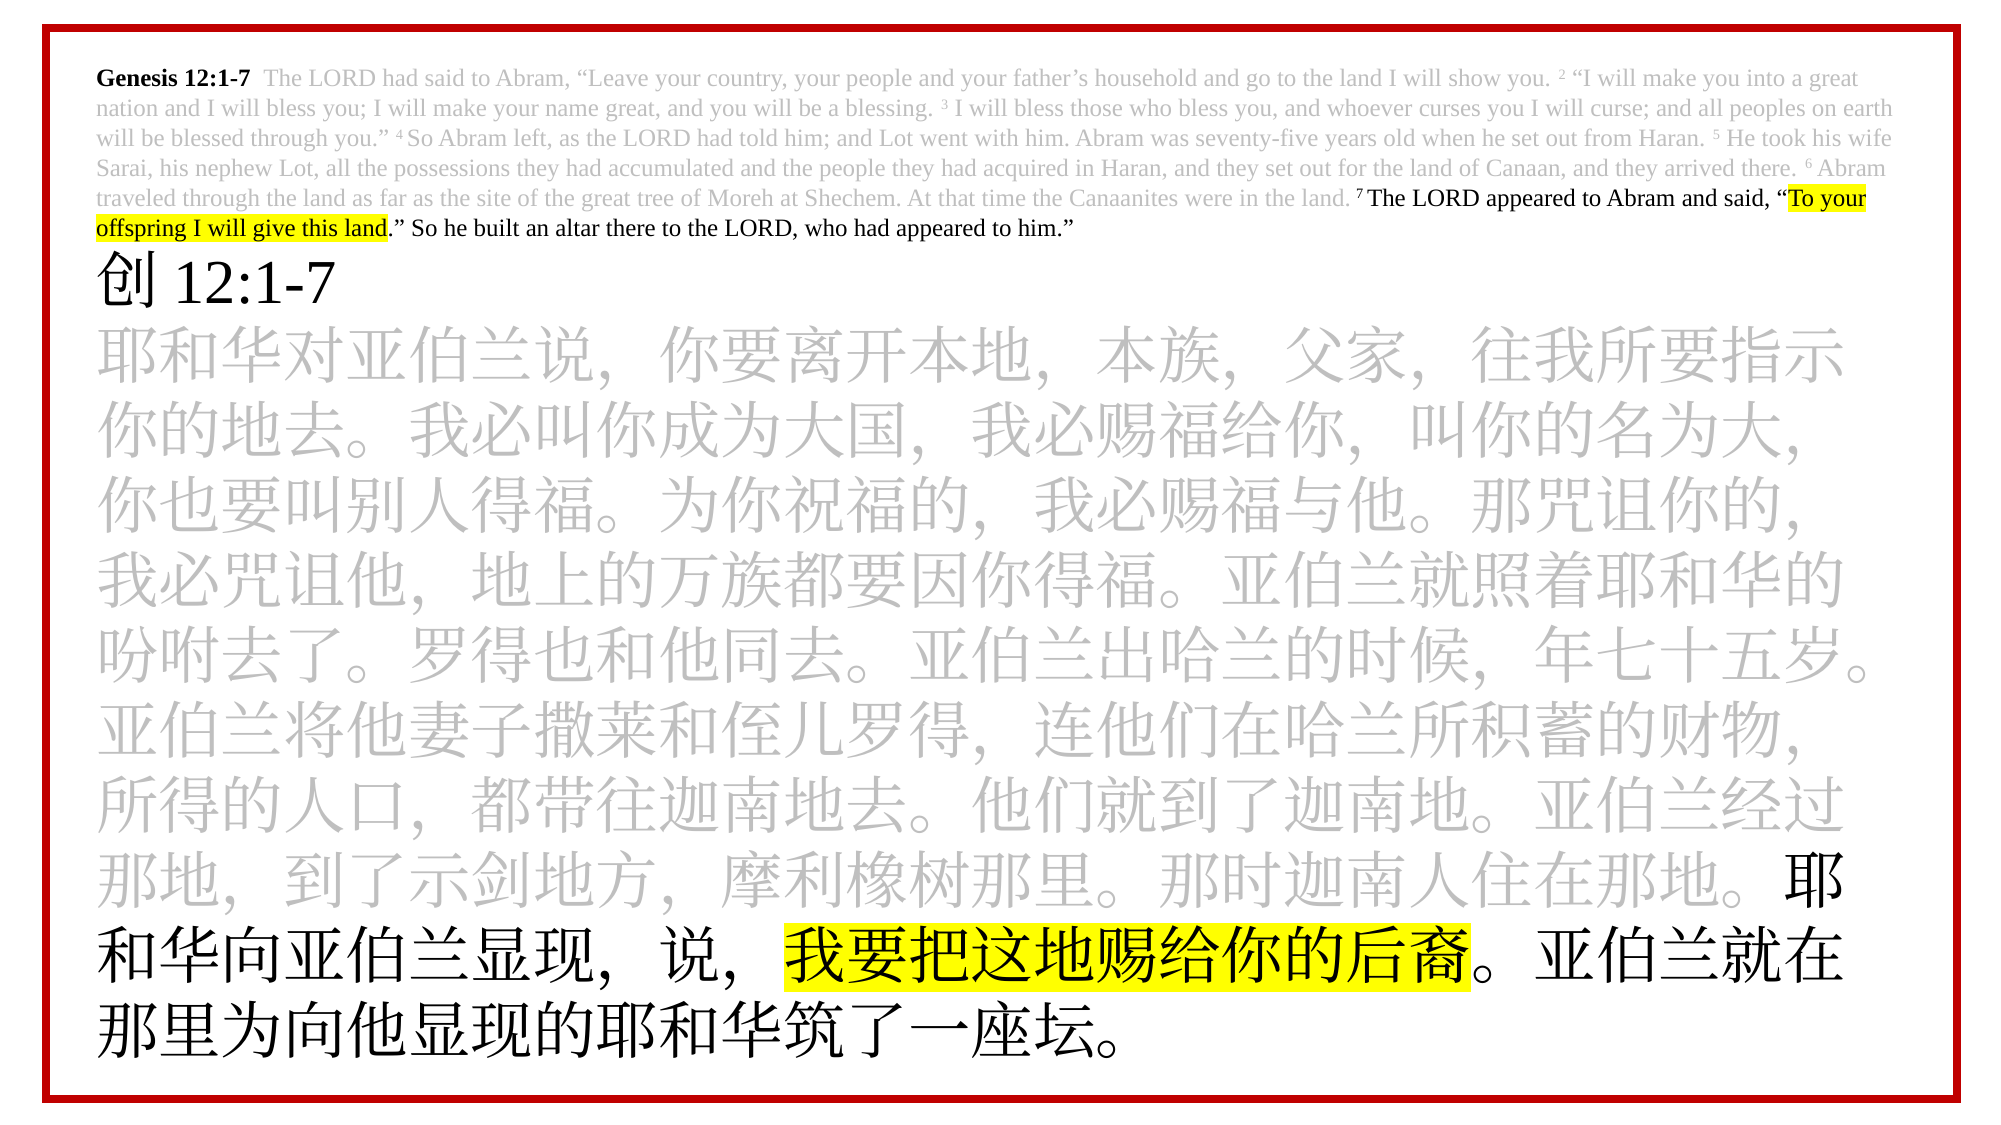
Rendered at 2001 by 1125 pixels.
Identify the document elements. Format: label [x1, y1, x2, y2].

text_box [45, 27, 1958, 1100]
